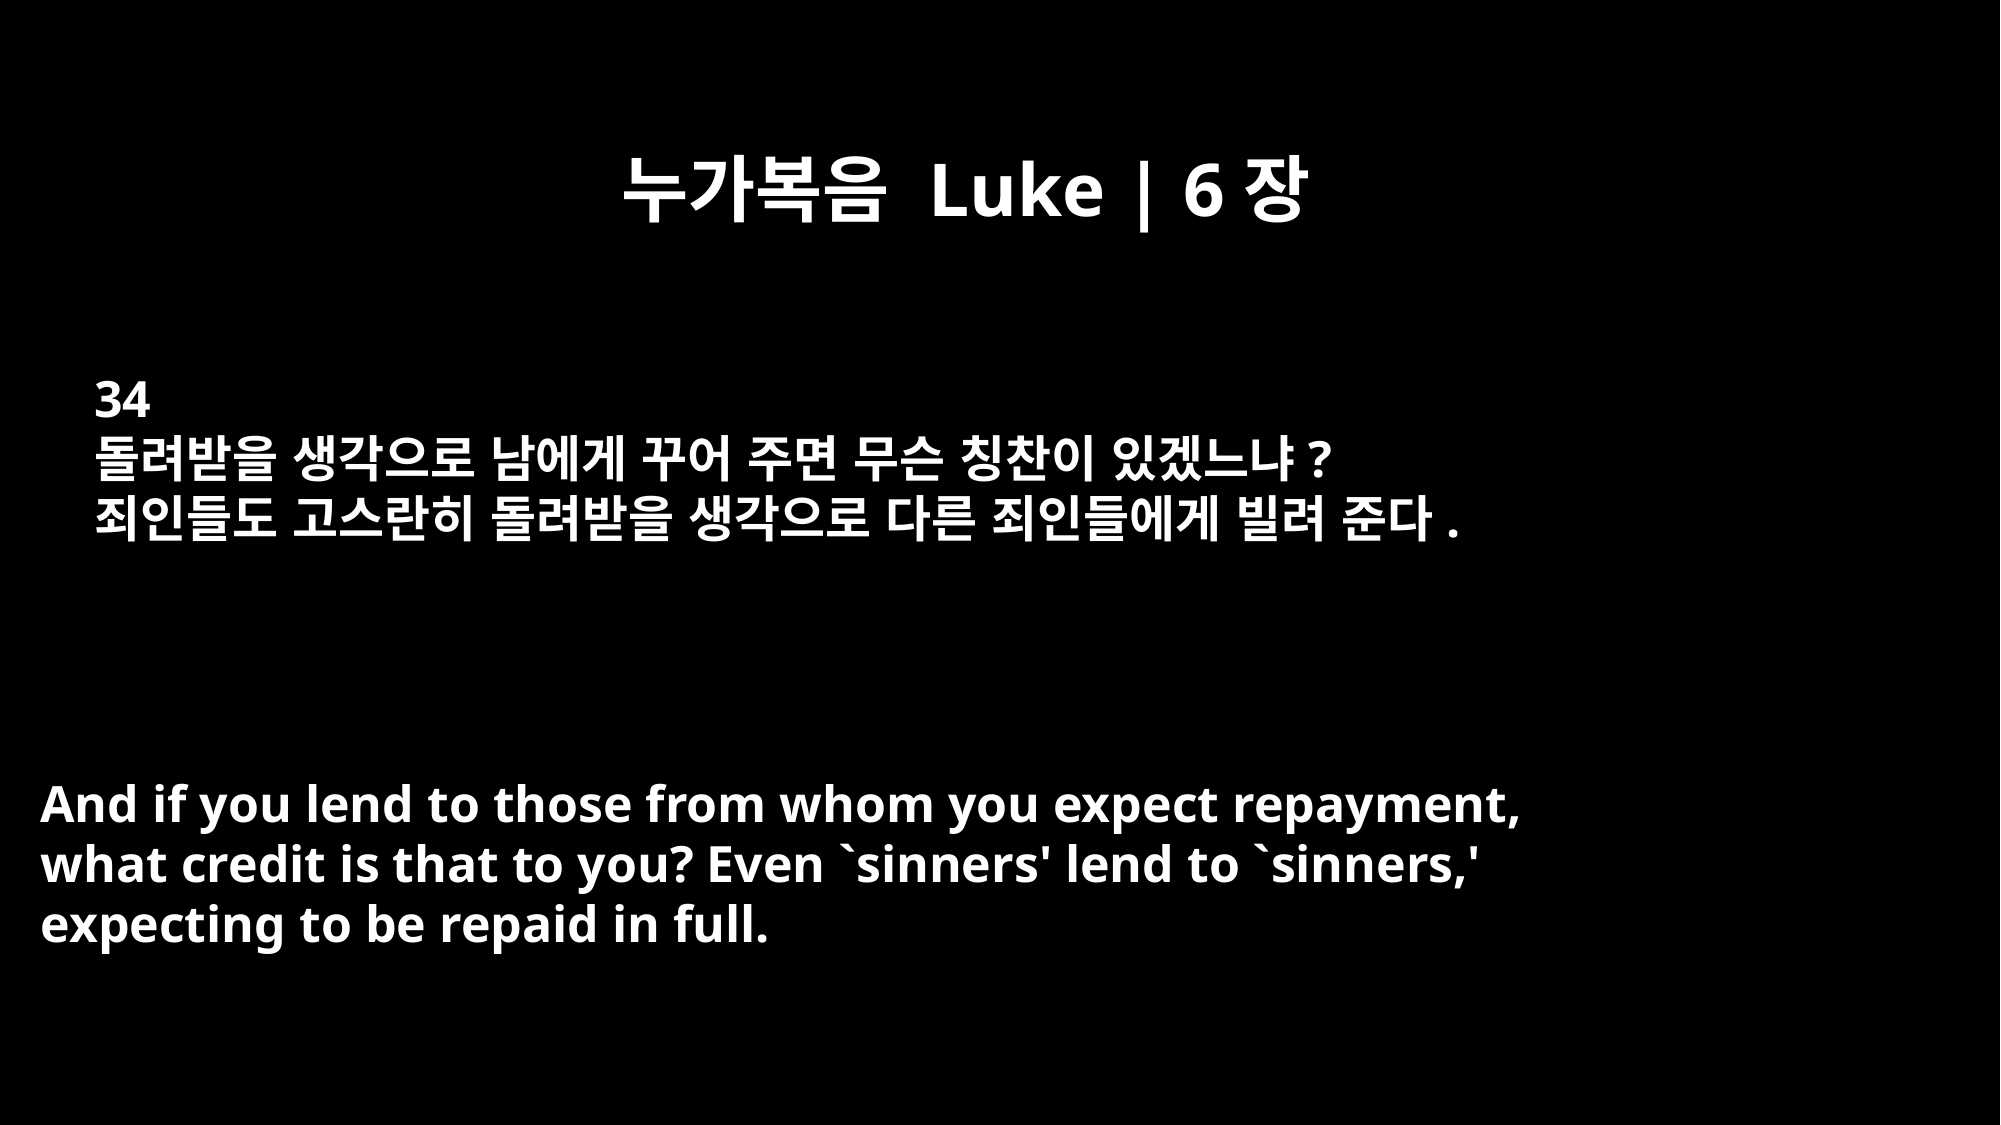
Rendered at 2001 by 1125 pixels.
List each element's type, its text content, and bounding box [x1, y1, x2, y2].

text_box And if you lend to those from whom you expect repayment, what credit is that to you? Even `sinners' lend to `sinners,' expecting to be repaid in full. [25, 764, 1550, 960]
text_box 누가복음 Luke | 6장 [606, 136, 1326, 239]
text_box 34 돌려받을 생각으로 남에게 꾸어 주면 무슨 칭찬이 있겠느냐? 죄인들도 고스란히 돌려받을 생각으로 다른 죄인들에게 빌려 준다. [79, 359, 1476, 555]
